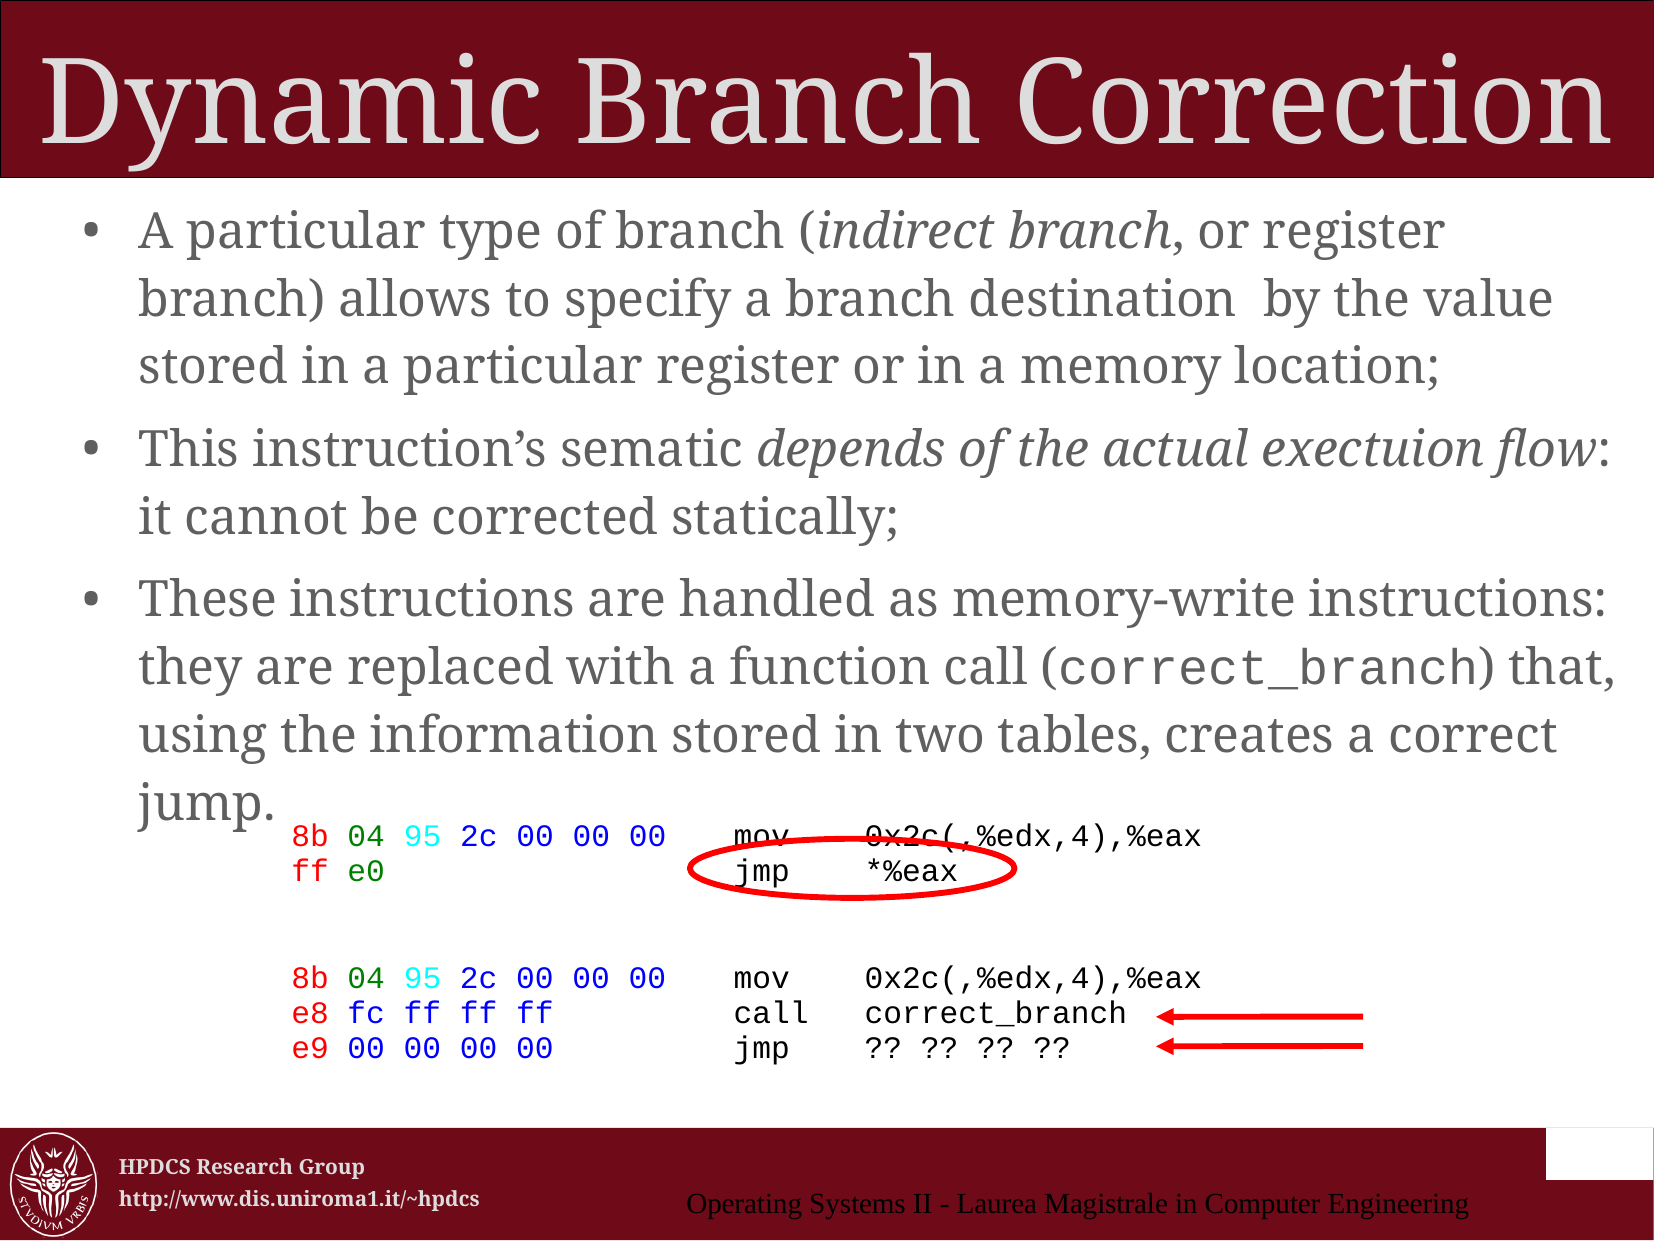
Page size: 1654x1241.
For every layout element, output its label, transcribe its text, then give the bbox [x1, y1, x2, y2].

text_box [1155, 1010, 1364, 1024]
picture [8, 1130, 98, 1238]
list A particular type of branch (indirect branch, or register branch) allows to specify a branch destination by the value stored in a particular register or in a memory location; This instruction’s sematic depends of the actual exectuion flow: it cannot be corrected statically; These instructions are handled as memory-write instructions: they are replaced with a function call (correct_branch) that, using the information stored in two tables, creates a correct jump. [82, 190, 1624, 1009]
text_box [1155, 1040, 1364, 1053]
text_box 8b 04 95 2c 00 00 00 mov 0x2c(,%edx,4),%eax e8 fc ff ff ff call correct_branch e9 00 00 00 00 jmp ?? ?? ?? ?? [276, 1009, 1222, 1129]
footer Operating Systems II - Laurea Magistrale in Computer Engineering [509, 1184, 1647, 1240]
title Dynamic Branch Correction [19, 0, 1635, 217]
